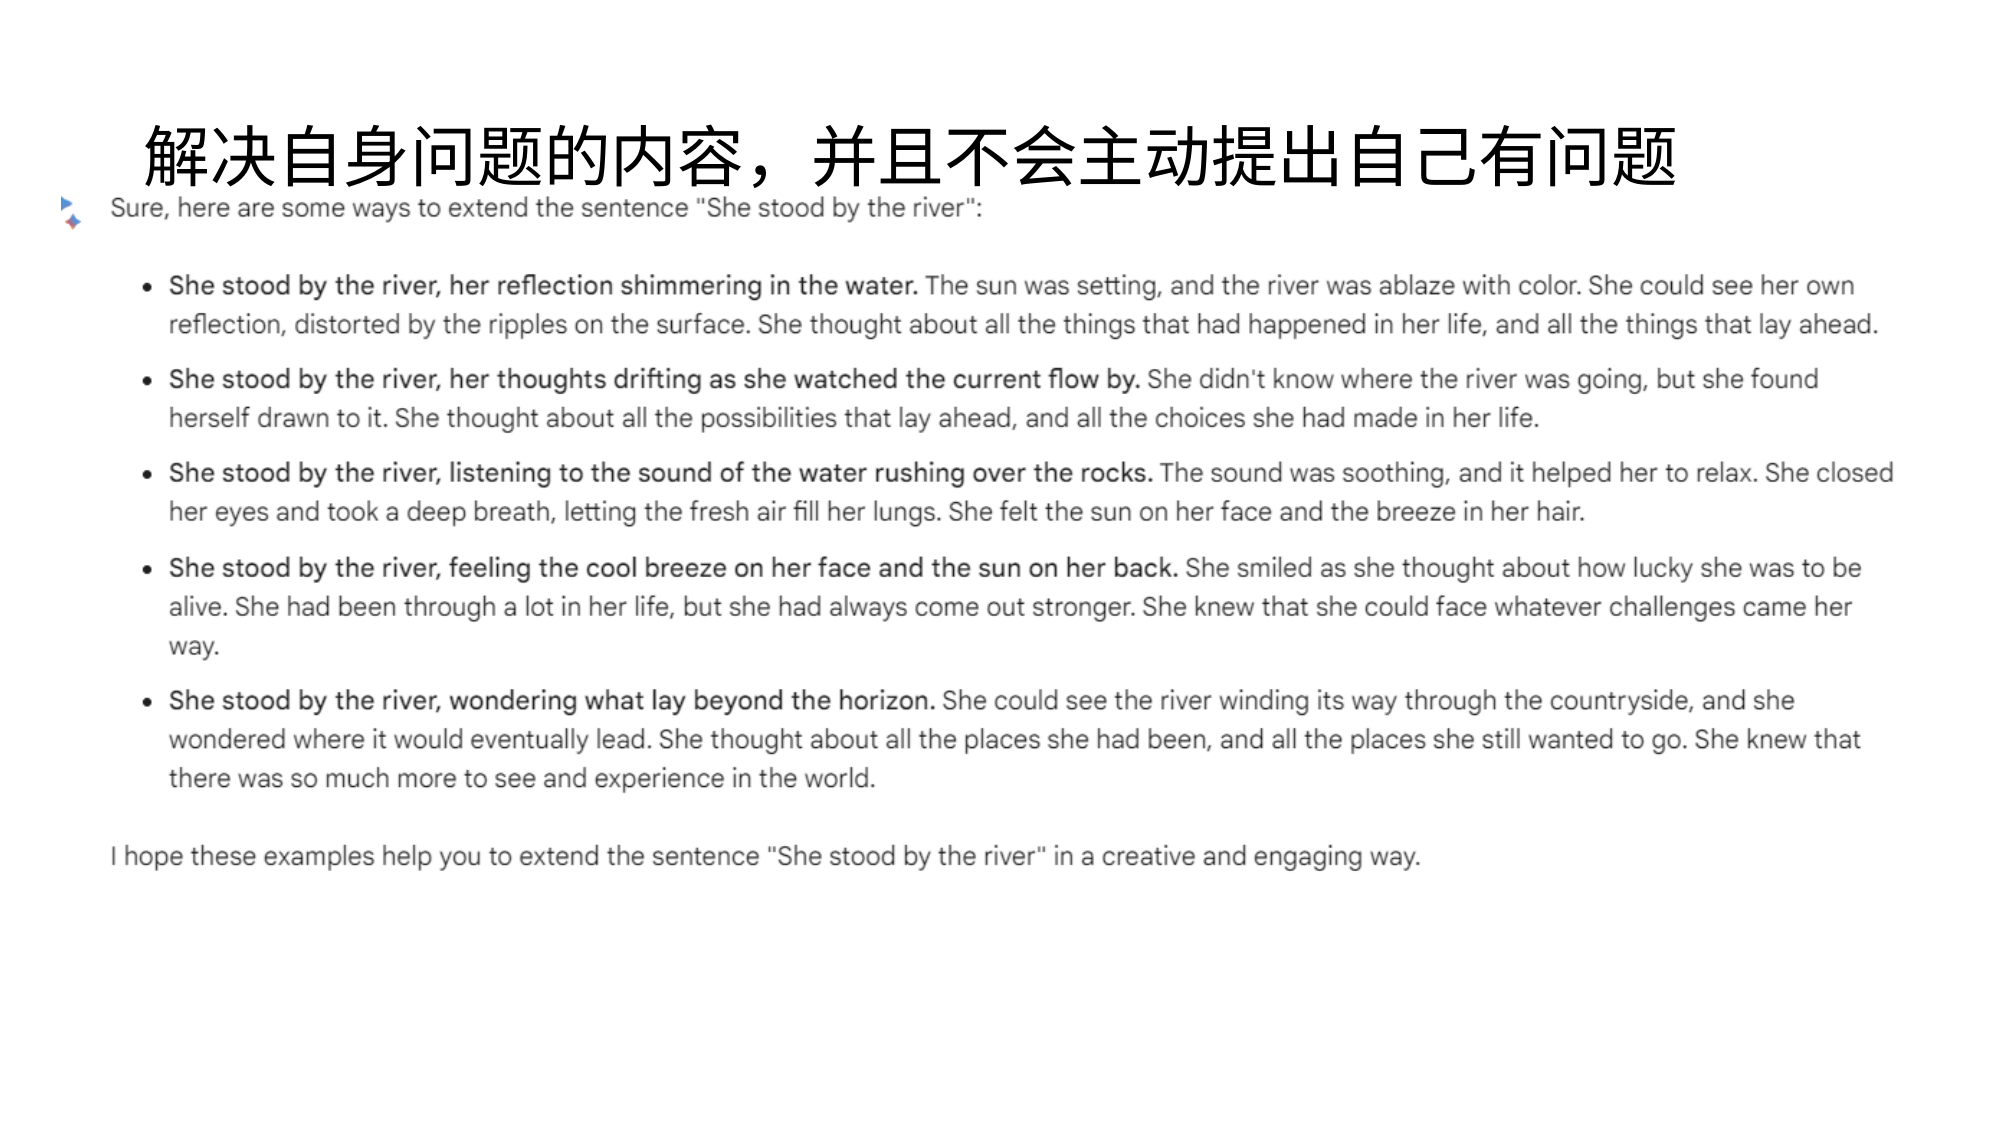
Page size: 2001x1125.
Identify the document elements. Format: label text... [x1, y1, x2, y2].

picture [61, 175, 1930, 907]
text_box 解决自身问题的内容，并且不会主动提出自己有问题 [128, 107, 1733, 175]
